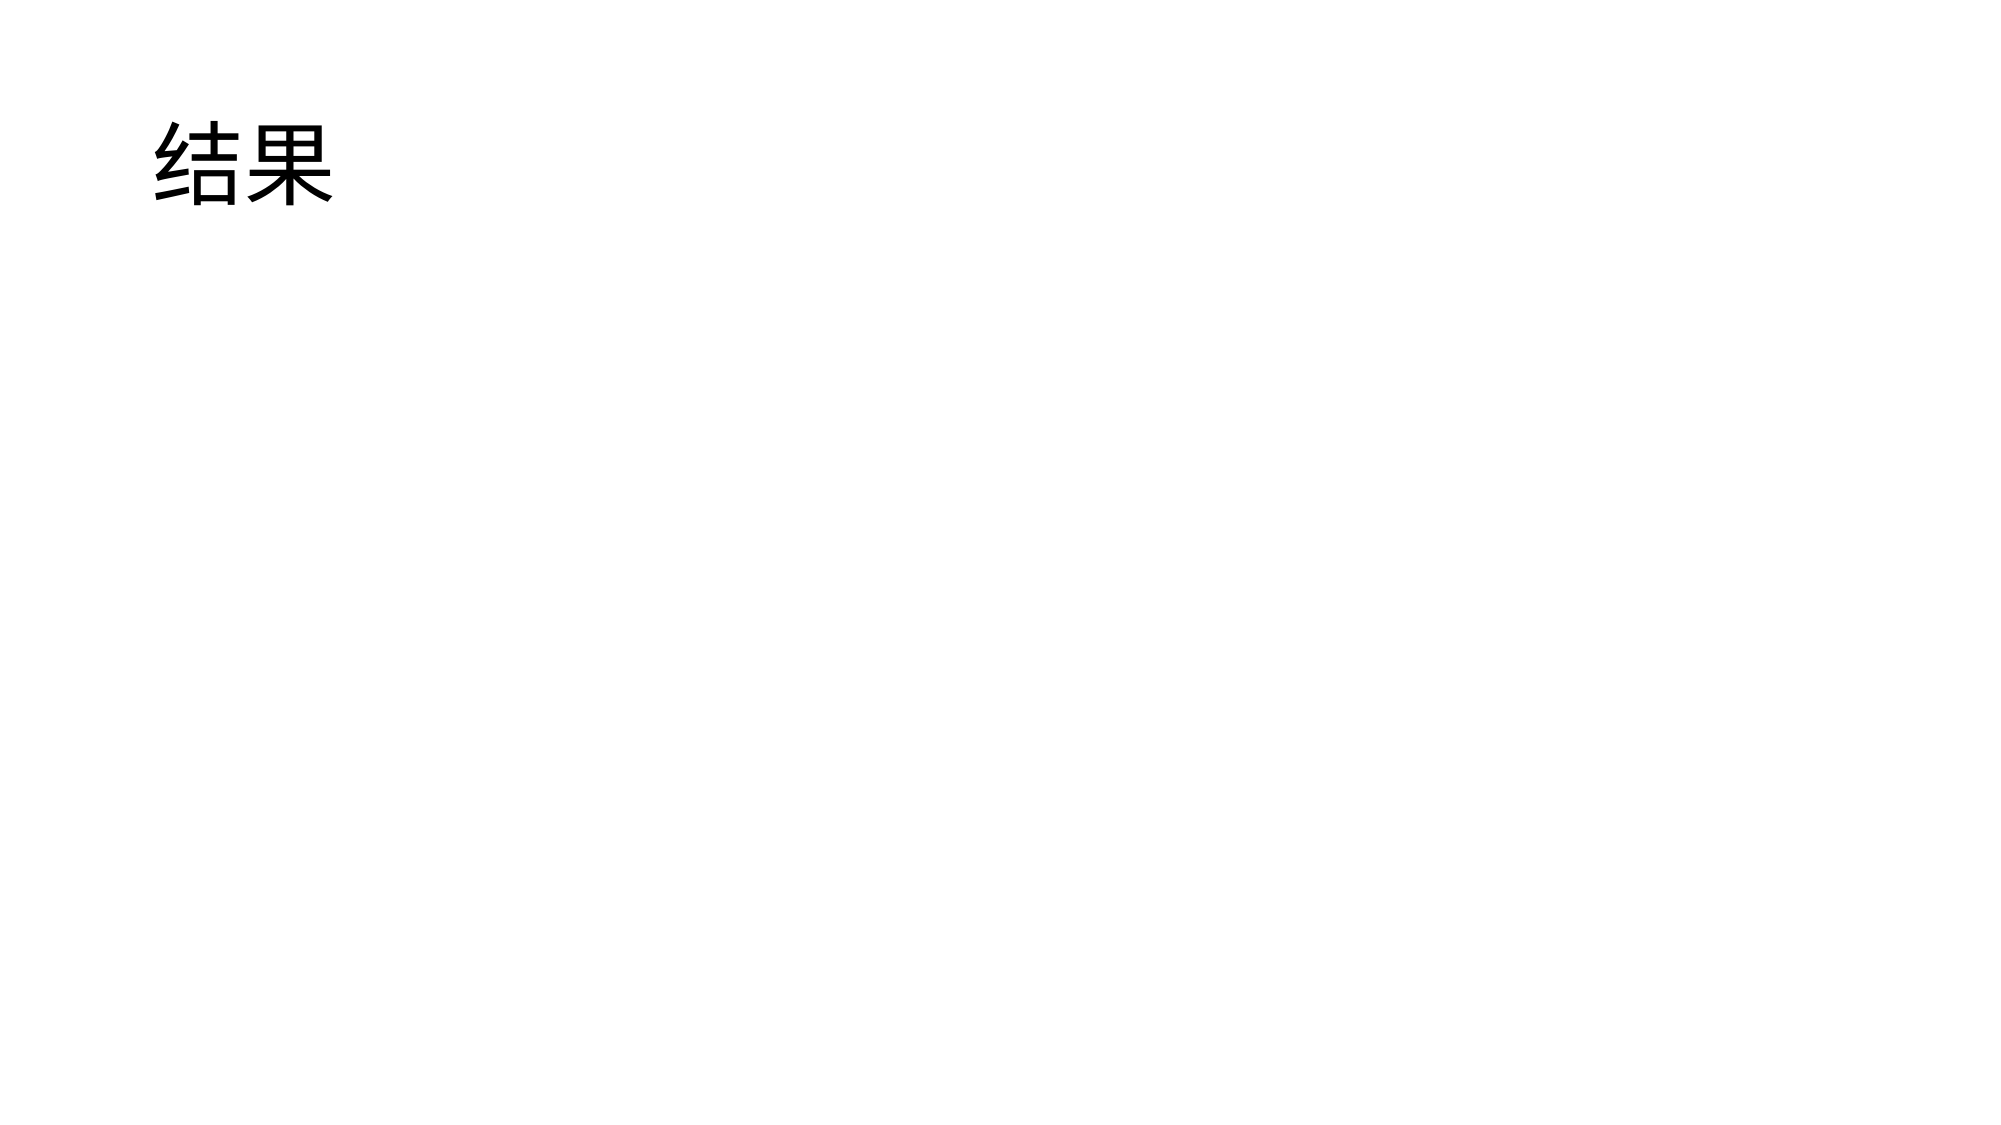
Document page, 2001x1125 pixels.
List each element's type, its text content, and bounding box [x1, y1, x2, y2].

title 结果 [137, 59, 1863, 278]
